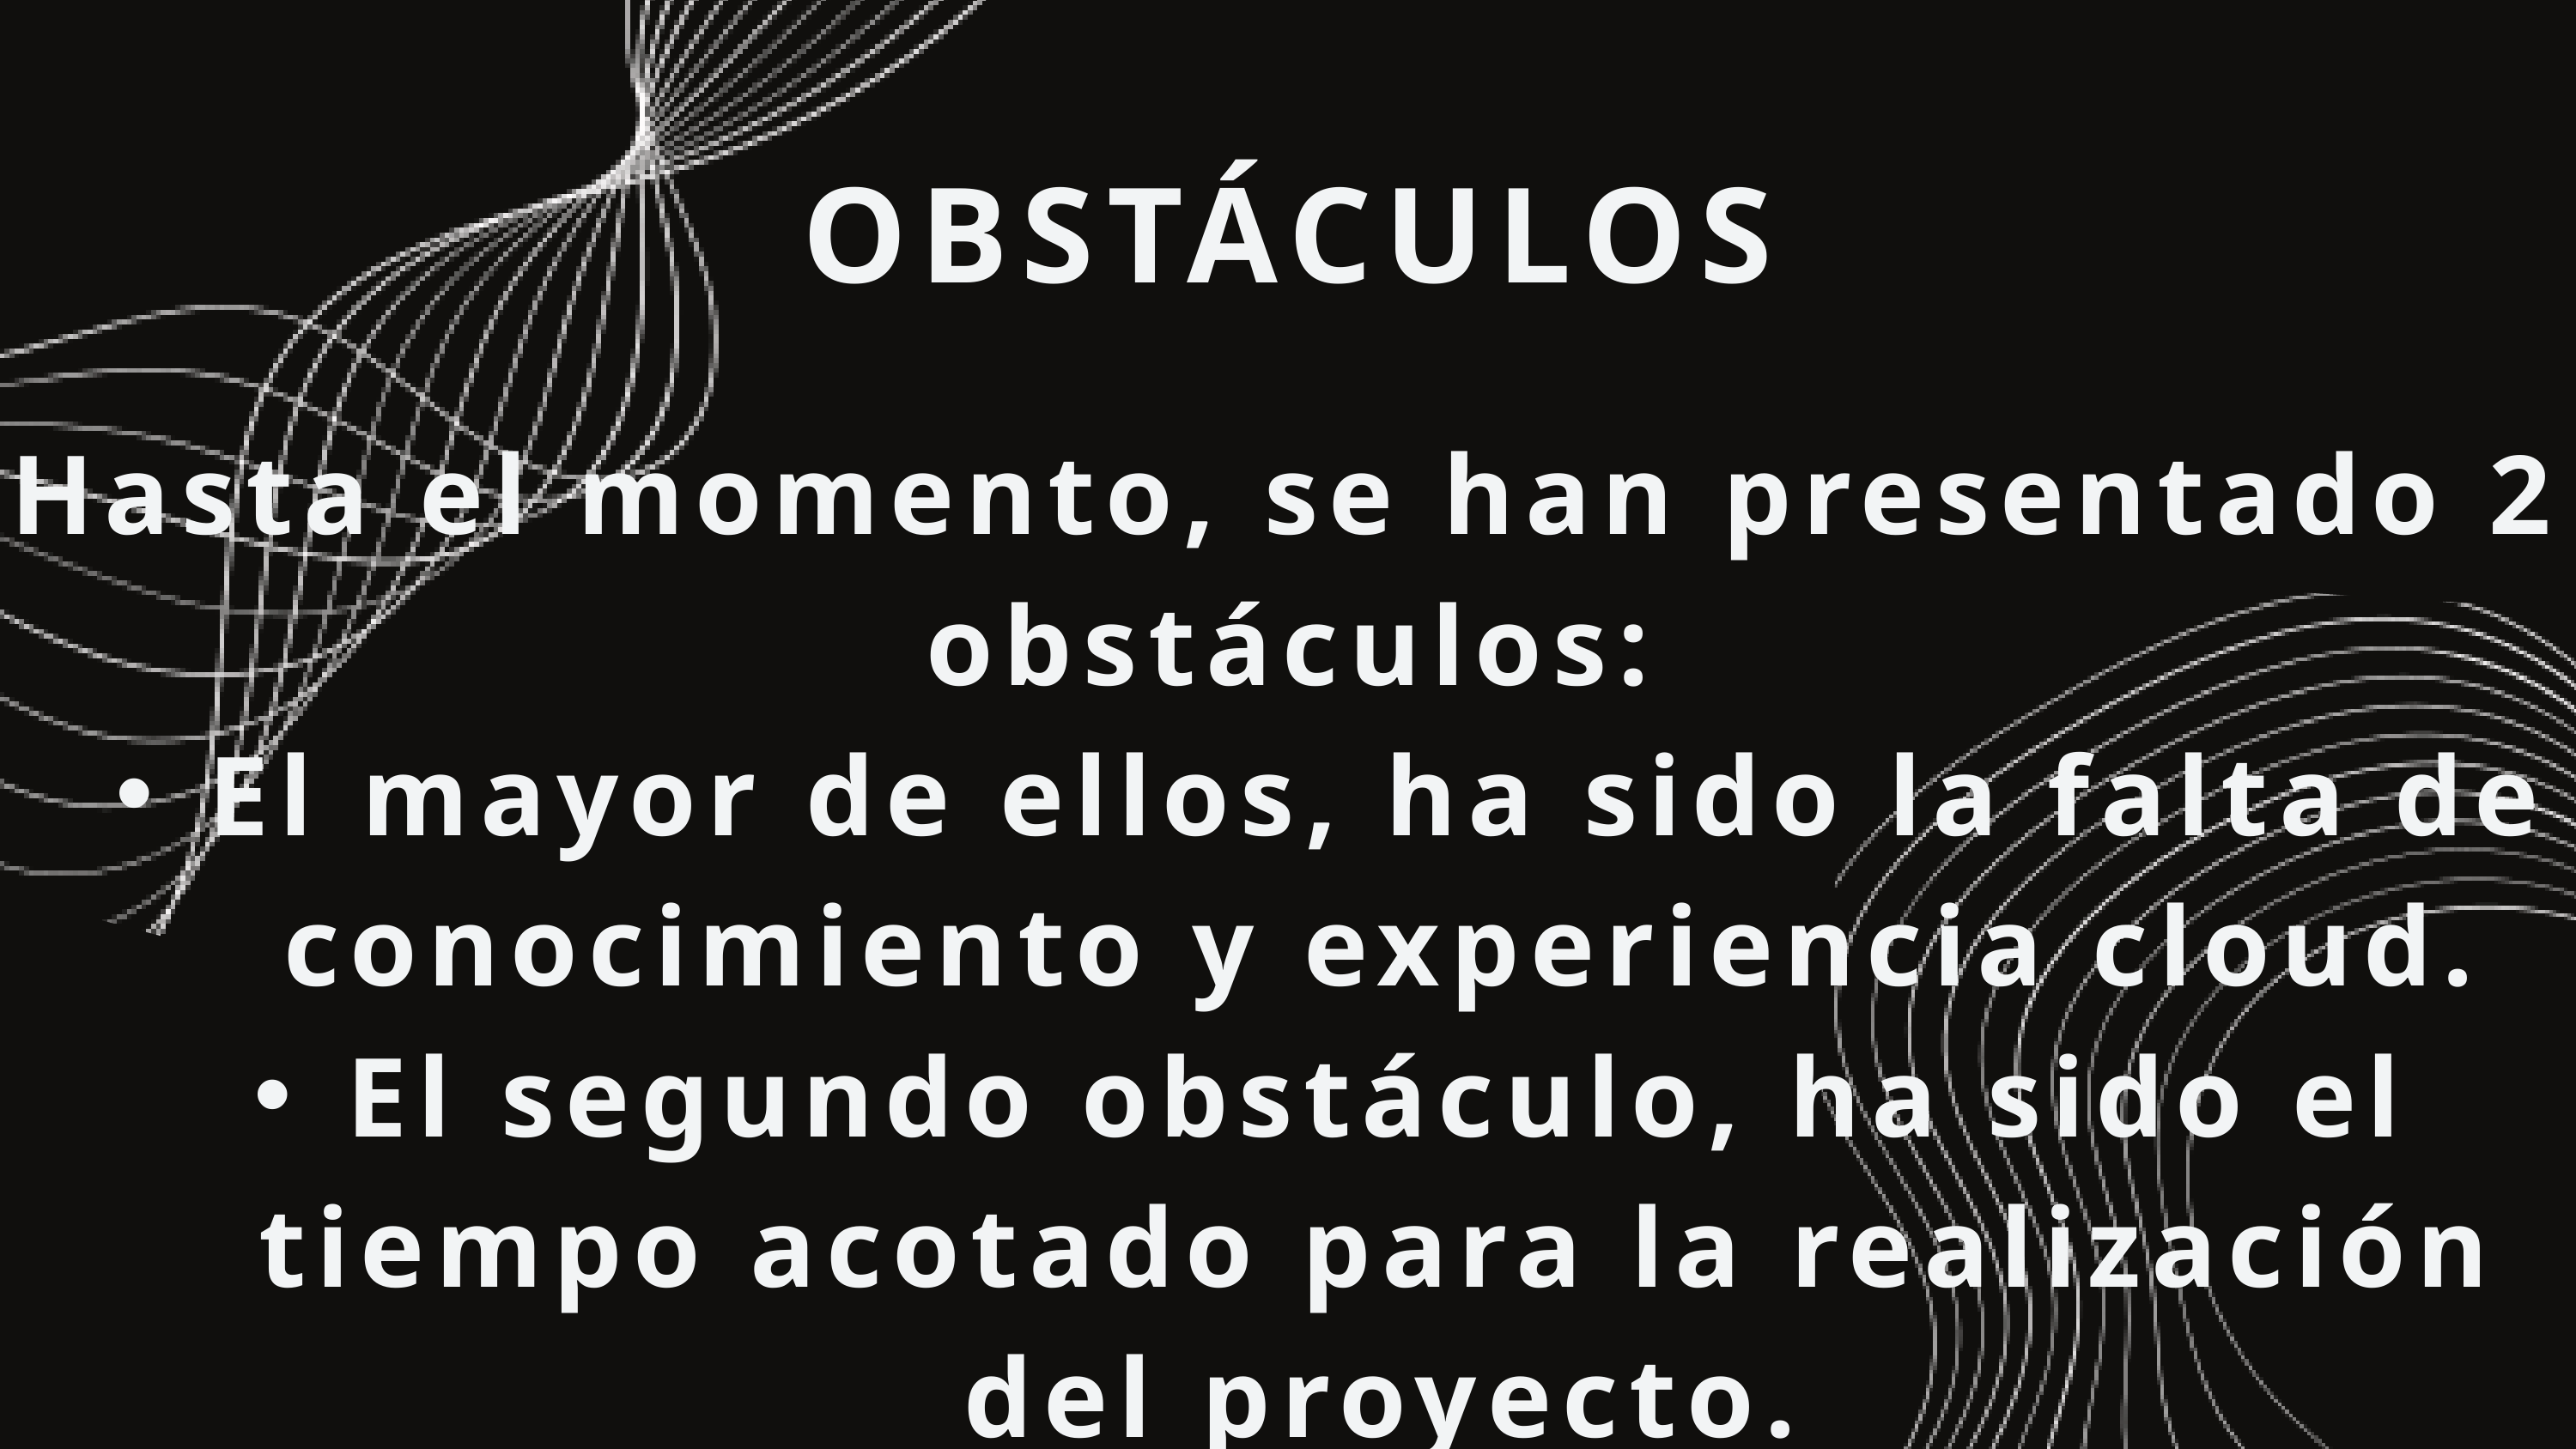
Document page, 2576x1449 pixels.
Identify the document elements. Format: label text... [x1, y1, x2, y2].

text_box OBSTÁCULOS [538, 127, 2038, 310]
text_box [0, 0, 987, 405]
text_box Hasta el momento, se han presentado 2 obstáculos: El mayor de ellos, ha sido la falta de conocimiento y experiencia cloud. El segundo obstáculo, ha sido el tiempo acotado para la realización del proyecto. [0, 405, 2576, 1449]
